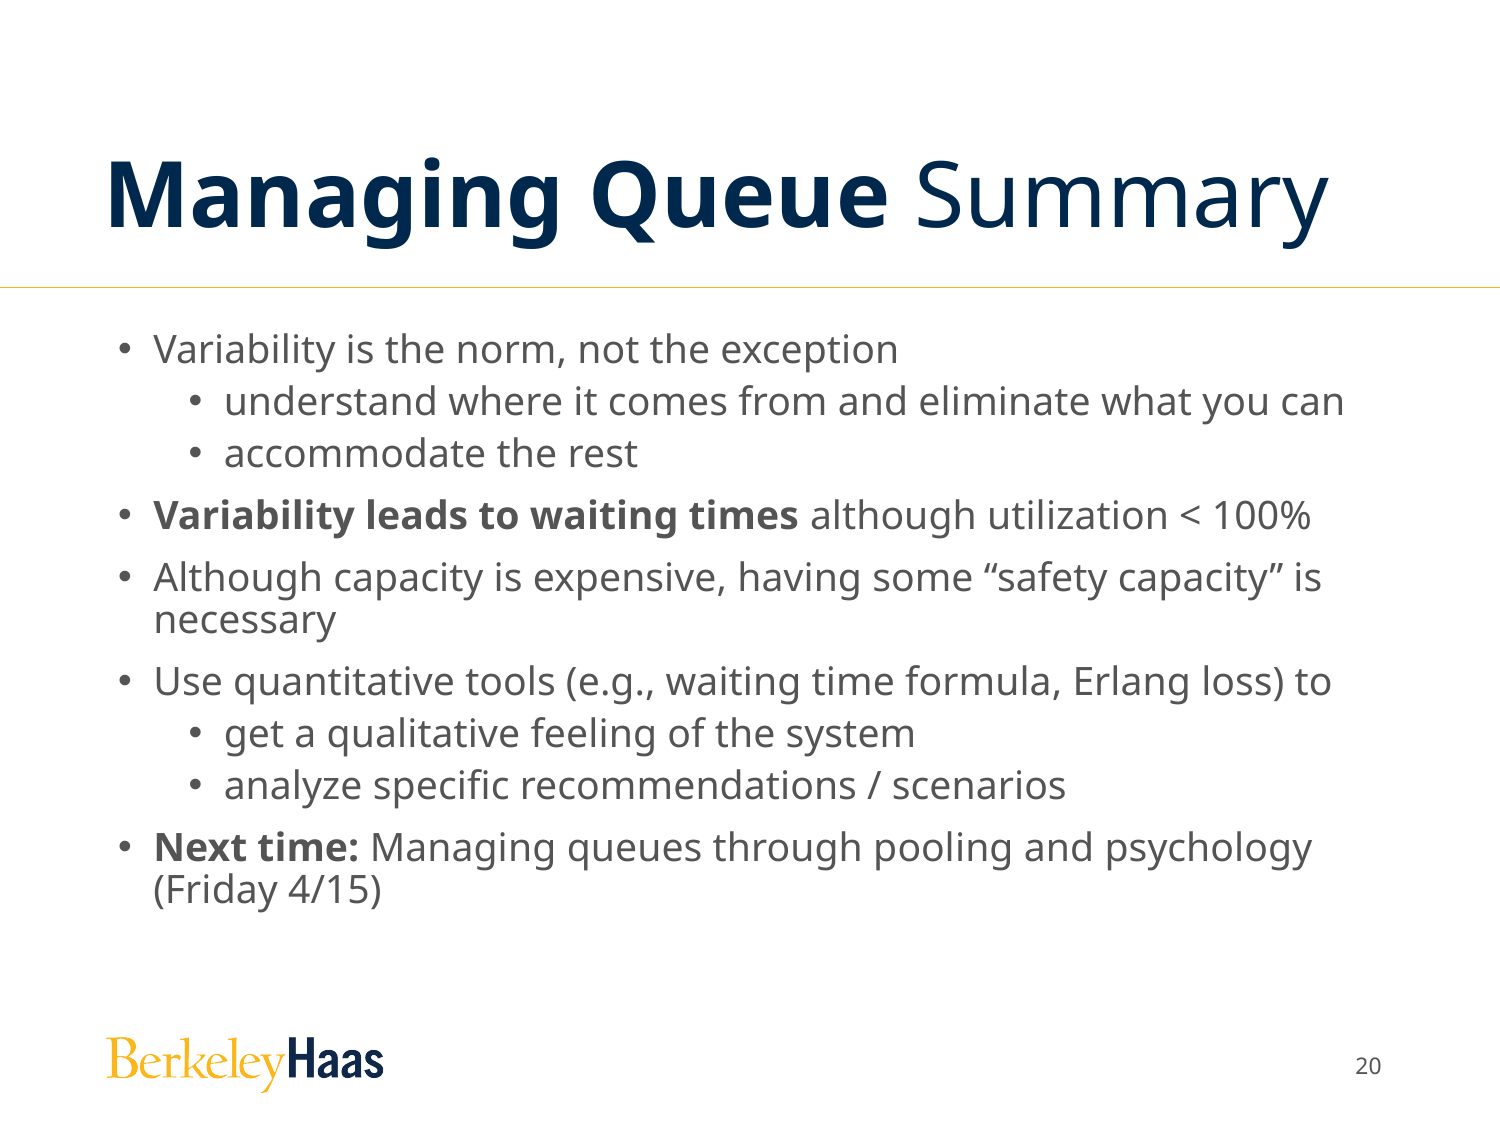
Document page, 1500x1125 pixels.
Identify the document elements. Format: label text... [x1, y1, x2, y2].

slide_number 19 [1270, 1037, 1397, 1098]
picture [103, 1034, 388, 1097]
title Managing Queue Summary [103, 59, 1397, 278]
list Variability is the norm, not the exception understand where it comes from and eliminate what you can accommodate the rest Variability leads to waiting times although utilization < 100% Although capacity is expensive, having some “safety capacity” is necessary Use quantitative tools (e.g., waiting time formula, Erlang loss) to get a qualitative feeling of the system analyze specific recommendations / scenarios Next time: Managing queues through pooling and psychology (Friday 4/15) [103, 299, 1397, 1014]
